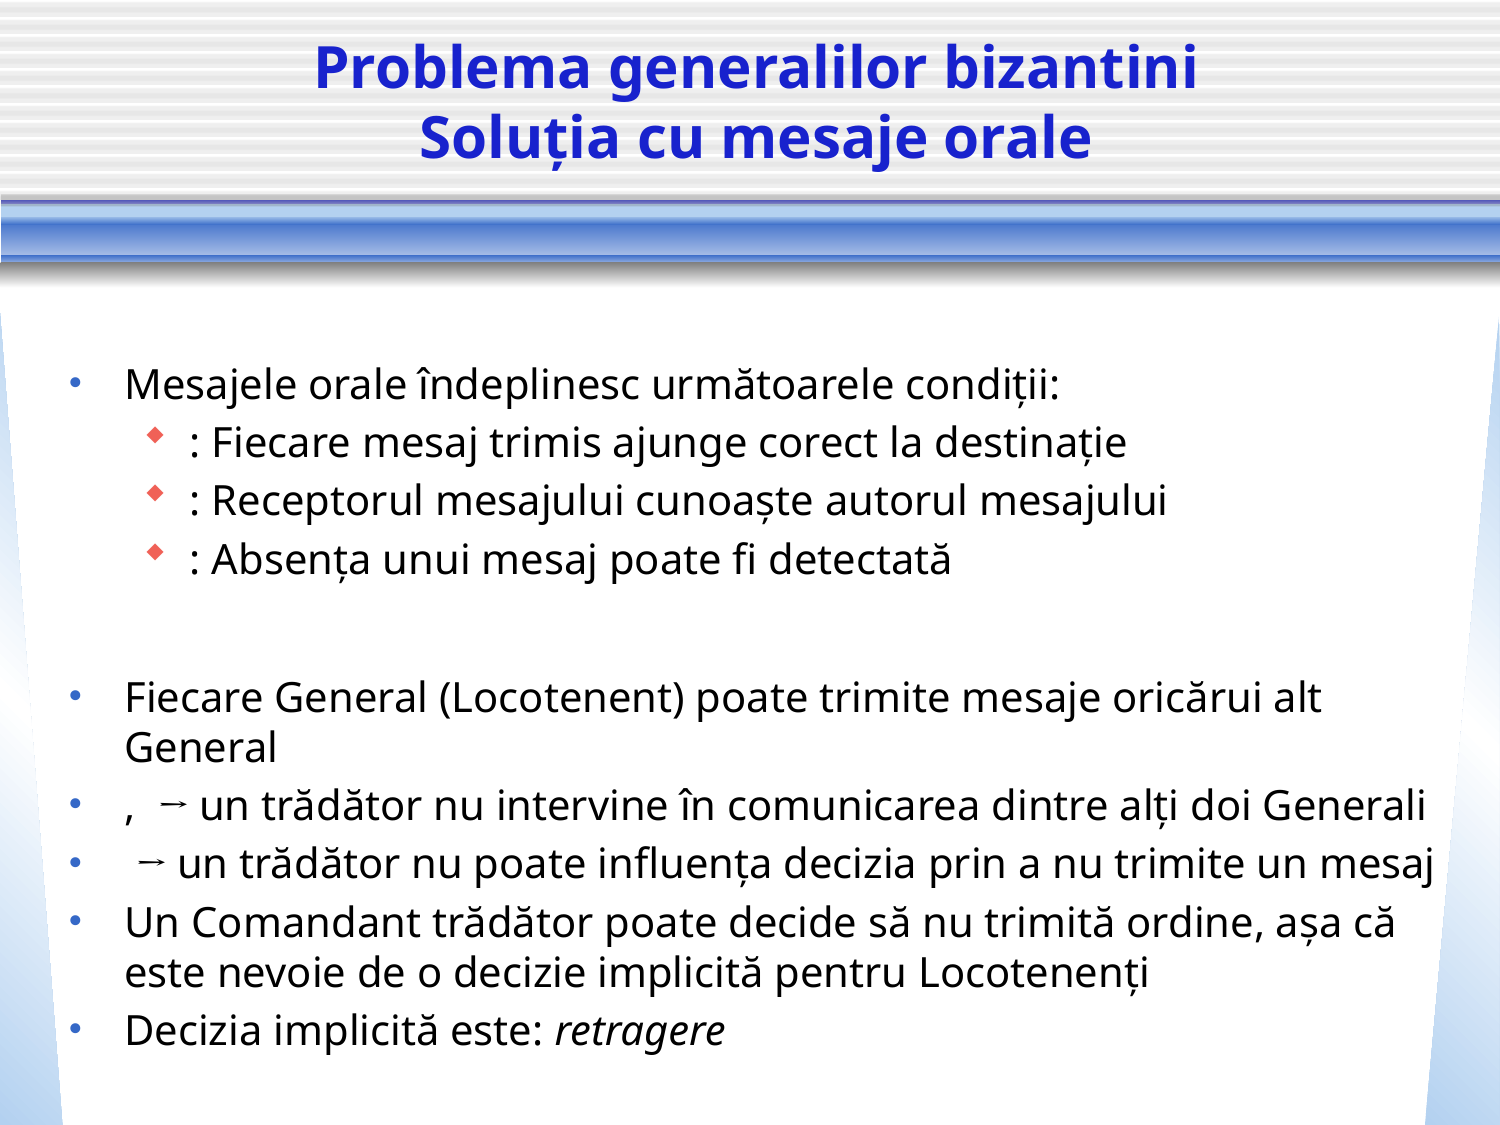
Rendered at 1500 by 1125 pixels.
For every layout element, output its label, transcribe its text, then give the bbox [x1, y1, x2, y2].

picture [0, 0, 1500, 194]
title Problema generalilor bizantini Soluția cu mesaje orale [24, 12, 1488, 188]
